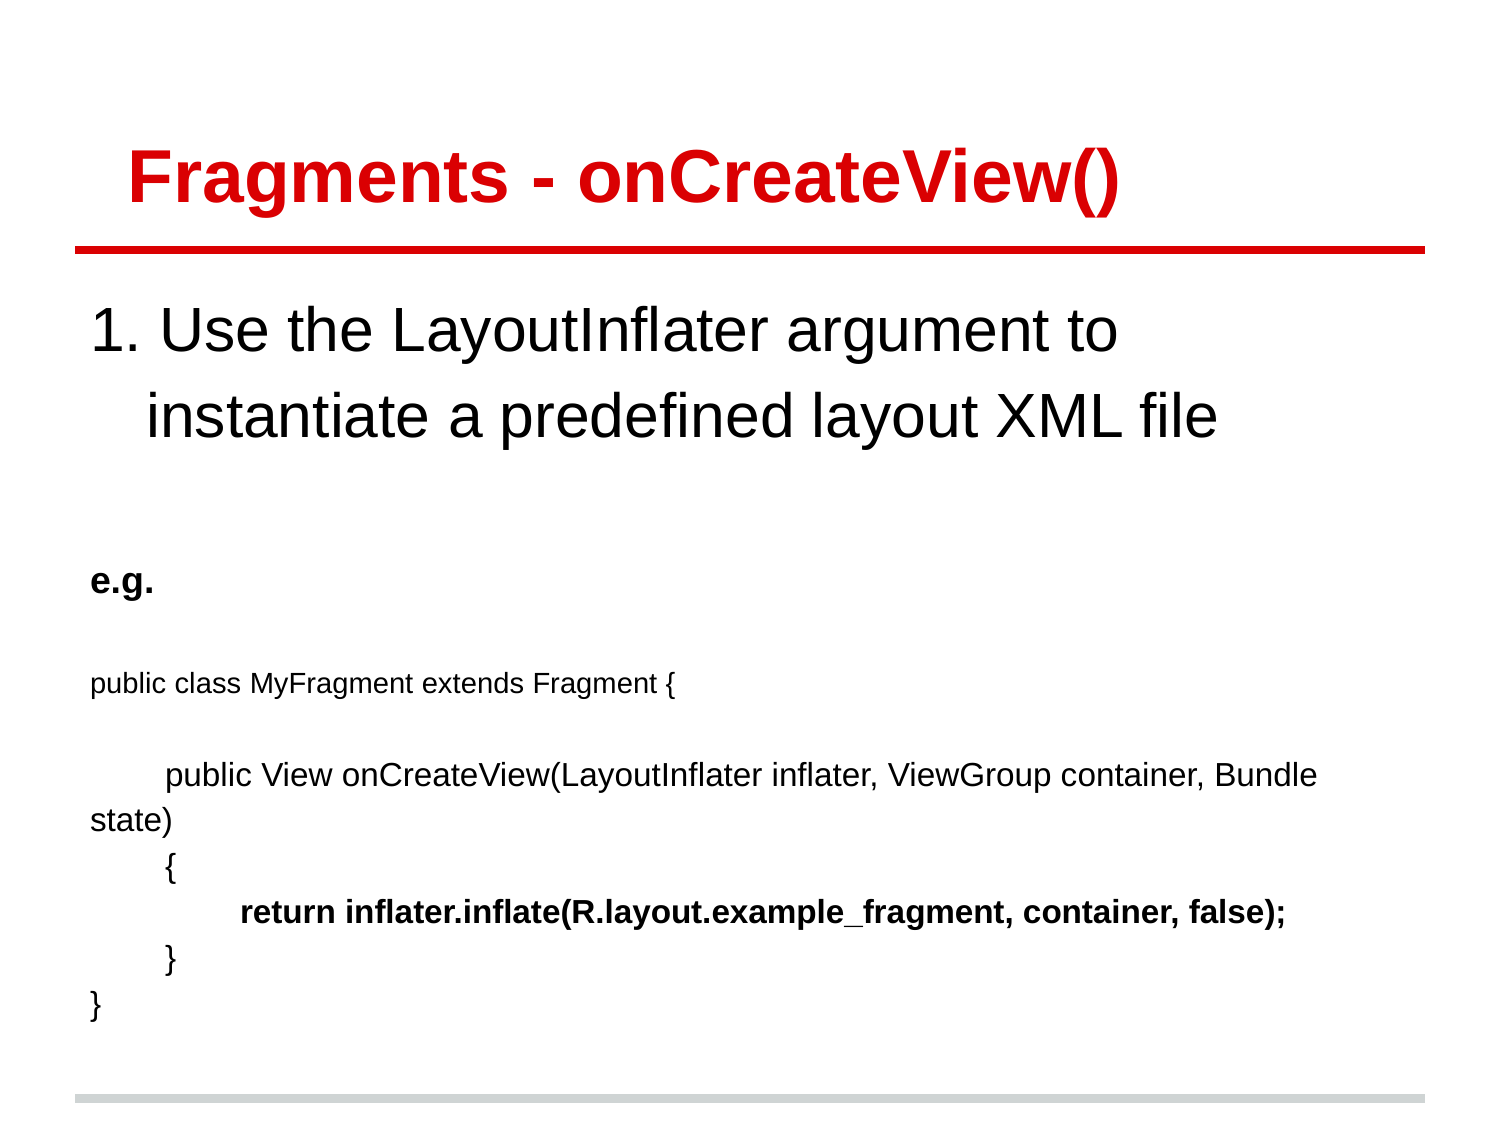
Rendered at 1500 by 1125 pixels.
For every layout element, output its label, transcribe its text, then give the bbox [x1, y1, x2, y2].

title Fragments - onCreateView() [75, 45, 1425, 233]
list 1. Use the LayoutInflater argument to instantiate a predefined layout XML file e.g. public class MyFragment extends Fragment { public View onCreateView(LayoutInflater inflater, ViewGroup container, Bundle state) { return inflater.inflate(R.layout.example_fragment, container, false); } } [75, 262, 1425, 1078]
